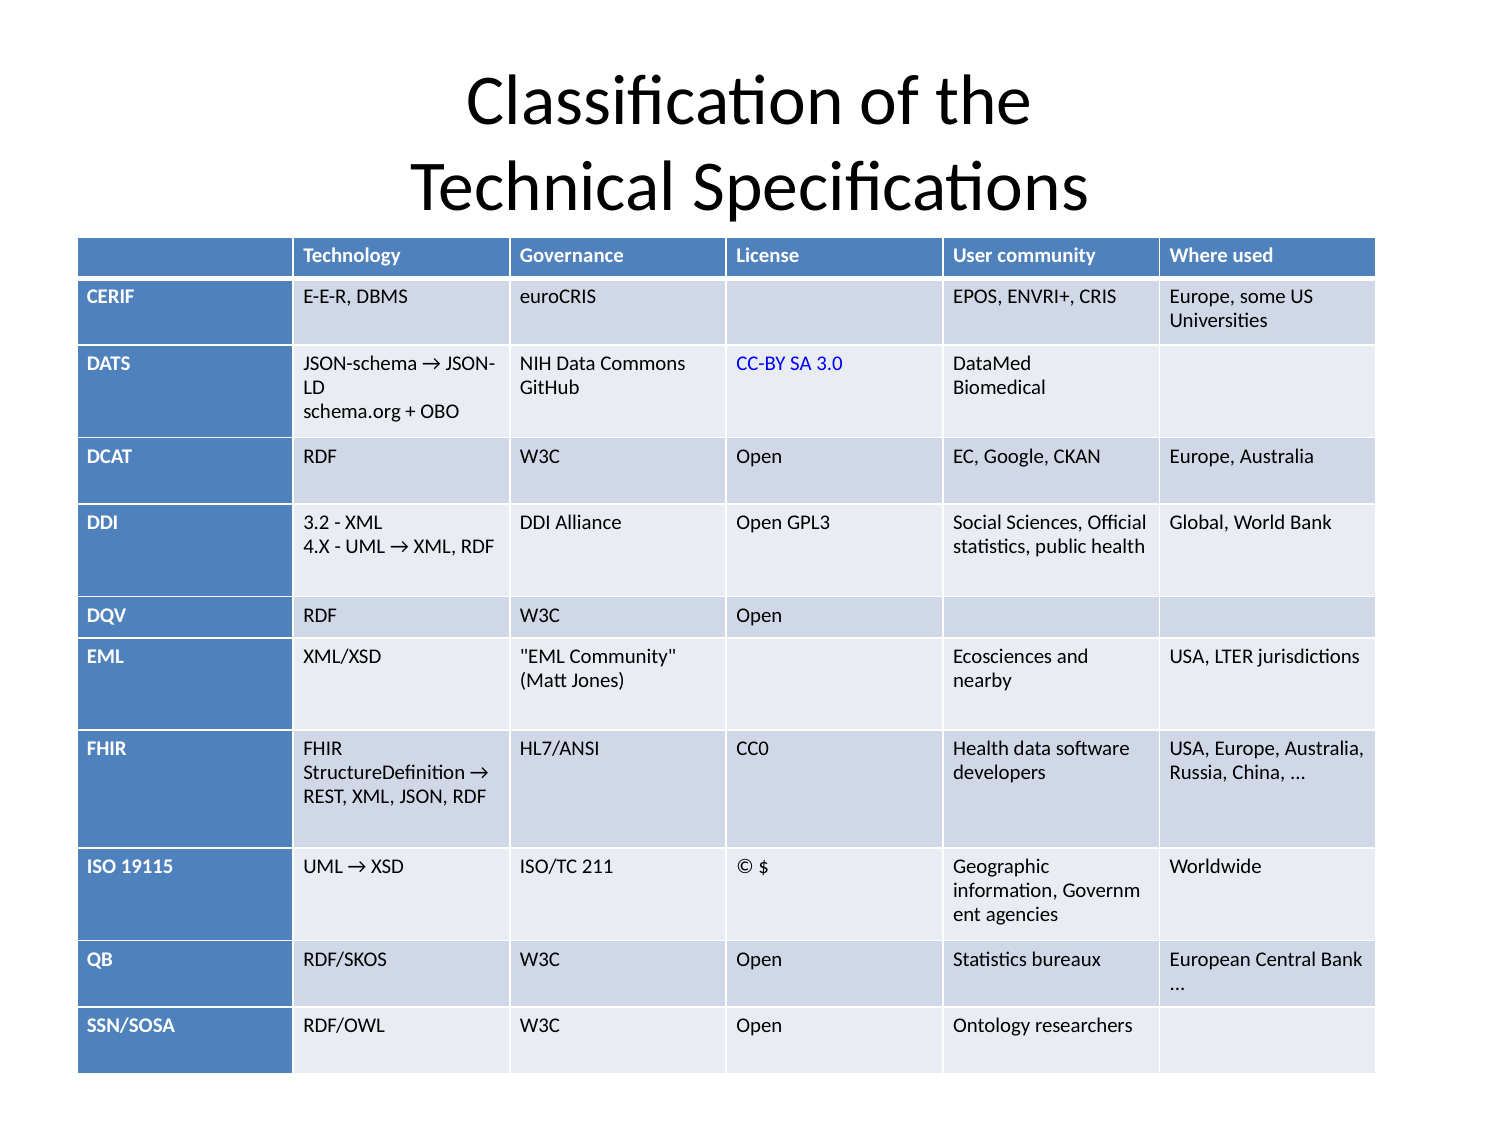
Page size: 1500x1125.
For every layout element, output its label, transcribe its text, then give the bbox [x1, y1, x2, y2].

table_cell DDI [78, 505, 292, 596]
table_cell W3C [511, 941, 725, 1006]
table_cell Social Sciences, Official statistics, public health [944, 505, 1159, 596]
table_cell ISO 19115 [78, 849, 292, 940]
table_cell NIH Data Commons GitHub [511, 346, 725, 437]
table_cell Open [727, 1008, 942, 1073]
table_cell RDF [294, 597, 509, 637]
table_header User community [944, 238, 1159, 276]
table_cell RDF/OWL [294, 1008, 509, 1073]
table_cell XML/XSD [294, 639, 509, 729]
table_cell [1160, 597, 1375, 637]
table_header Where used [1160, 238, 1375, 276]
table_cell Open [727, 941, 942, 1006]
table_cell E-E-R, DBMS [294, 281, 509, 344]
table_cell [1160, 1008, 1375, 1073]
title Classification of the Technical Specifications [75, 45, 1425, 233]
table_cell RDF [294, 438, 509, 503]
table_cell Ecosciences and nearby [944, 639, 1159, 729]
table_header Technology [294, 238, 509, 276]
table_cell USA, Europe, Australia, Russia, China, ... [1160, 731, 1375, 847]
table_cell Geographic information, Government agencies [944, 849, 1159, 940]
table_cell FHIR [78, 731, 292, 847]
table_cell Open [727, 438, 942, 503]
table_cell Ontology researchers [944, 1008, 1159, 1073]
table_header [78, 238, 292, 276]
table_cell RDF/SKOS [294, 941, 509, 1006]
table_cell [727, 639, 942, 729]
table_cell JSON-schema → JSON-LD schema.org + OBO [294, 346, 509, 437]
table_cell Global, World Bank [1160, 505, 1375, 596]
table_cell DQV [78, 597, 292, 637]
table_cell FHIR StructureDefinition → REST, XML, JSON, RDF [294, 731, 509, 847]
table_cell Open GPL3 [727, 505, 942, 596]
table_cell European Central Bank ... [1160, 941, 1375, 1006]
table_cell Open [727, 597, 942, 637]
table_cell HL7/ANSI [511, 731, 725, 847]
table_cell CC-BY SA 3.0 [727, 346, 942, 437]
table_cell Health data software developers [944, 731, 1159, 847]
table_cell EPOS, ENVRI+, CRIS [944, 281, 1159, 344]
table_cell Europe, some US Universities [1160, 281, 1375, 344]
table_cell DataMed Biomedical [944, 346, 1159, 437]
table_cell UML → XSD [294, 849, 509, 940]
table_cell W3C [511, 1008, 725, 1073]
table_cell EML [78, 639, 292, 729]
table_cell DDI Alliance [511, 505, 725, 596]
table_cell 3.2 - XML 4.X - UML → XML, RDF [294, 505, 509, 596]
table_cell CC0 [727, 731, 942, 847]
table_cell SSN/SOSA [78, 1008, 292, 1073]
table_cell © $ [727, 849, 942, 940]
table_cell EC, Google, CKAN [944, 438, 1159, 503]
table_cell ISO/TC 211 [511, 849, 725, 940]
table_cell USA, LTER jurisdictions [1160, 639, 1375, 729]
table_cell CERIF [78, 281, 292, 344]
table_cell DATS [78, 346, 292, 437]
table_cell W3C [511, 597, 725, 637]
table_cell W3C [511, 438, 725, 503]
table_cell [944, 597, 1159, 637]
table_cell DCAT [78, 438, 292, 503]
table_cell Statistics bureaux [944, 941, 1159, 1006]
table_cell Worldwide [1160, 849, 1375, 940]
table_header License [727, 238, 942, 276]
table_cell Europe, Australia [1160, 438, 1375, 503]
table_cell [1160, 346, 1375, 437]
table_cell QB [78, 941, 292, 1006]
table_cell euroCRIS [511, 281, 725, 344]
table_header Governance [511, 238, 725, 276]
table_cell [727, 281, 942, 344]
table_cell "EML Community" (Matt Jones) [511, 639, 725, 729]
